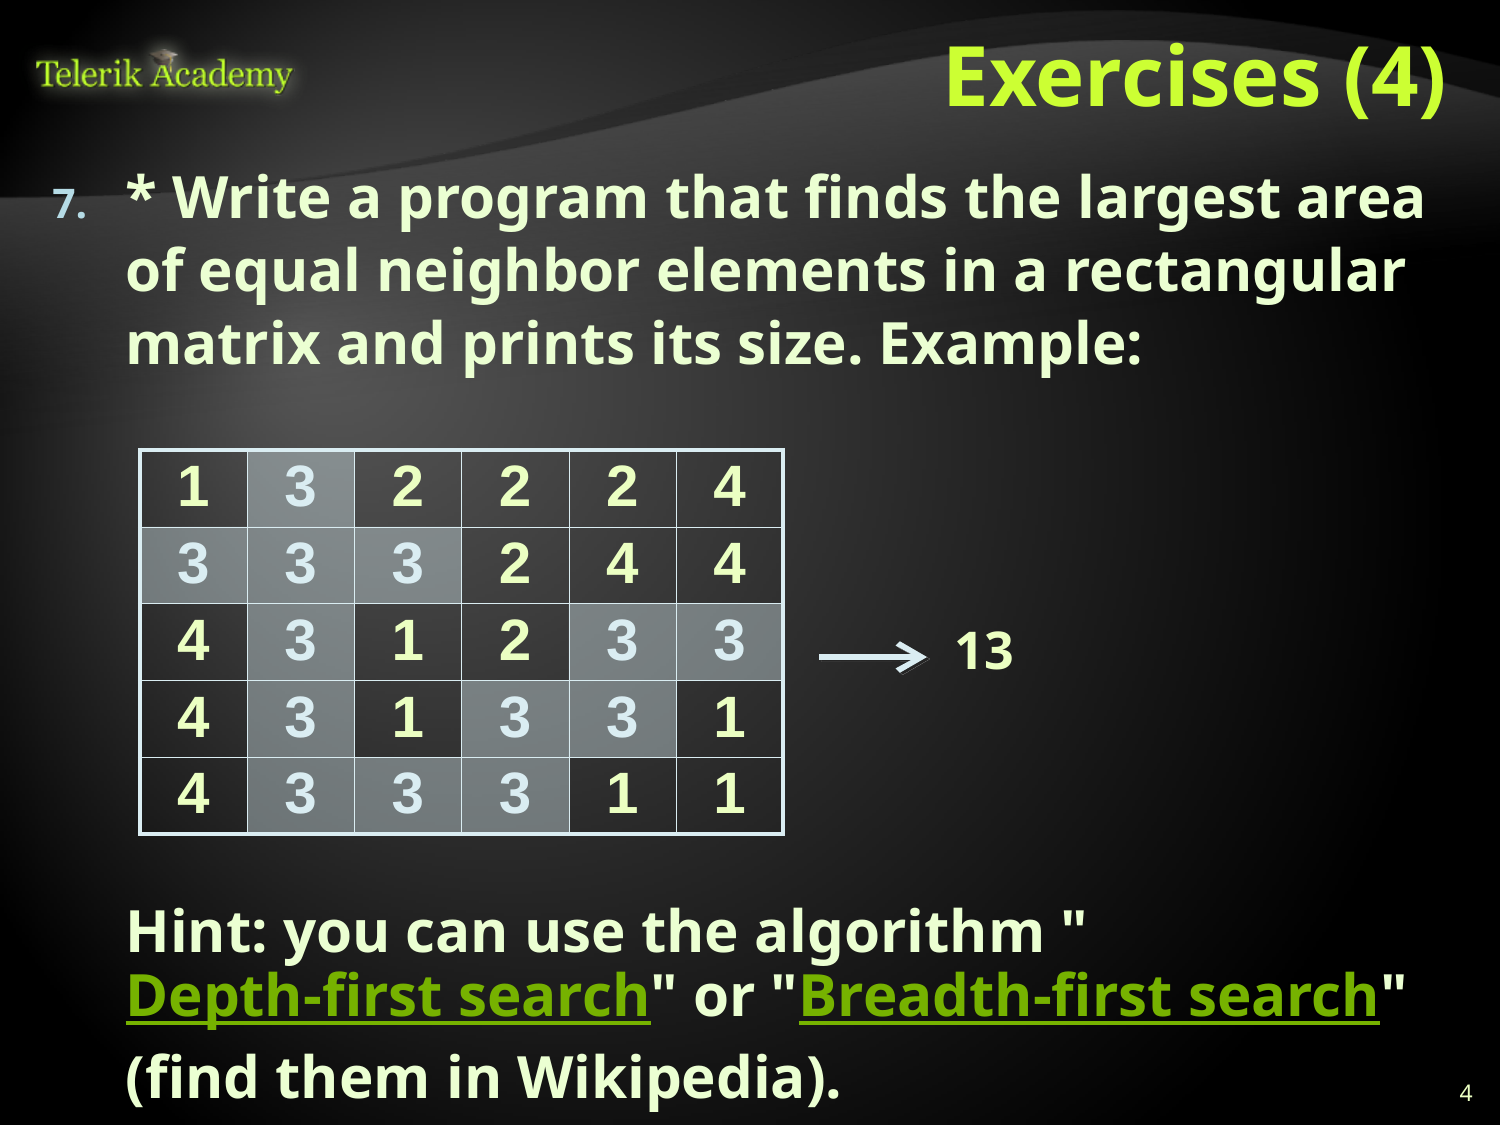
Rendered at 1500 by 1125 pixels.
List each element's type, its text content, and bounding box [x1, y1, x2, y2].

table_cell 1 [677, 758, 781, 832]
table_cell 1 [355, 681, 461, 757]
table_header 4 [677, 452, 781, 527]
picture [0, 0, 1500, 1125]
table_cell 2 [462, 604, 569, 680]
table_cell 3 [570, 604, 676, 680]
table_cell 3 [248, 681, 354, 757]
table_cell 3 [462, 758, 569, 832]
table_header 3 [248, 452, 354, 527]
table_cell 3 [248, 528, 354, 603]
title Exercises (4) [300, 12, 1463, 149]
table_cell 1 [570, 758, 676, 832]
text_box 13 [939, 610, 1029, 688]
table_cell 3 [142, 528, 247, 603]
table_cell 2 [462, 528, 569, 603]
table_header 2 [355, 452, 461, 527]
table_cell 3 [248, 604, 354, 680]
table_cell 4 [142, 681, 247, 757]
table_header 2 [570, 452, 676, 527]
table_cell 4 [142, 604, 247, 680]
table_cell 3 [248, 758, 354, 832]
table_cell 4 [142, 758, 247, 832]
text_box [819, 645, 927, 669]
table_cell 3 [677, 604, 781, 680]
table_cell 4 [677, 528, 781, 603]
table_cell 4 [570, 528, 676, 603]
table_cell 1 [677, 681, 781, 757]
slide_number 4 [1412, 1074, 1488, 1113]
list * Write a program that finds the largest area of equal neighbor elements in a rectangular matrix and prints its size. Example: Hint: you can use the algorithm "Depth-first search" or "Breadth-first search" (find them in Wikipedia). [37, 149, 1463, 1100]
table_cell 3 [462, 681, 569, 757]
table_cell 3 [355, 528, 461, 603]
table_header 2 [462, 452, 569, 527]
table_header 1 [142, 452, 247, 527]
table_cell 3 [355, 758, 461, 832]
table_cell 3 [570, 681, 676, 757]
table_cell 1 [355, 604, 461, 680]
